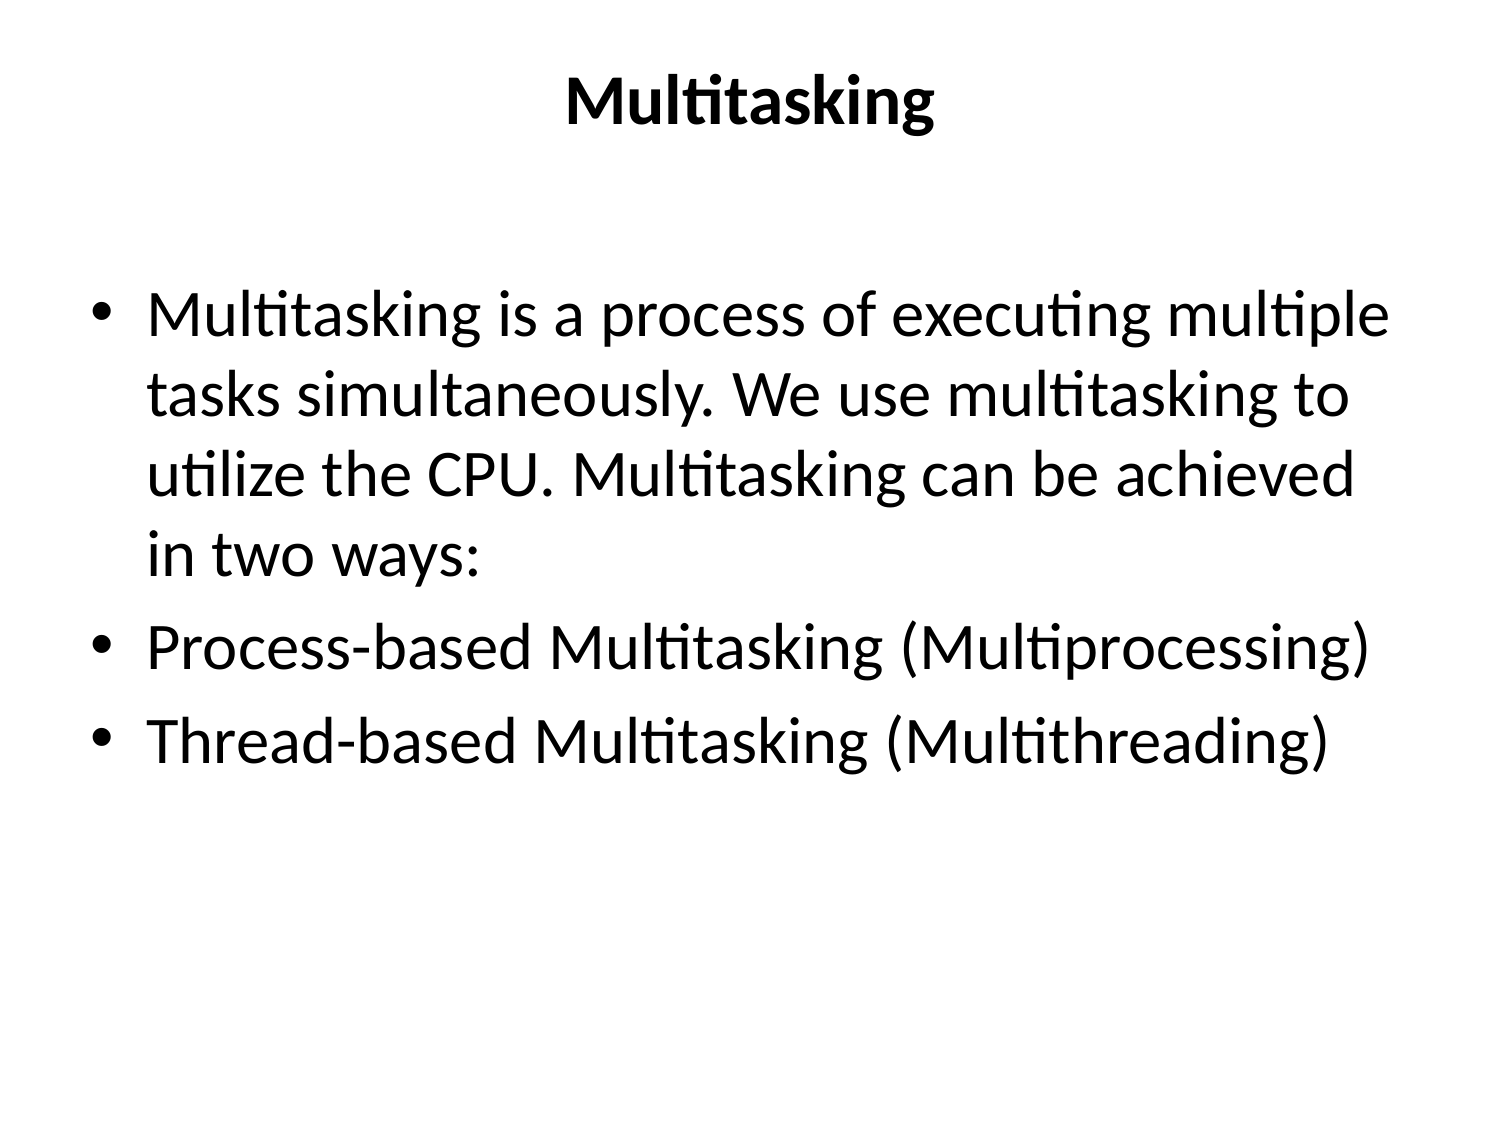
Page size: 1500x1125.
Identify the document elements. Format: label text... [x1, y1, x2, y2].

title Multitasking [75, 45, 1425, 233]
list Multitasking is a process of executing multiple tasks simultaneously. We use multitasking to utilize the CPU. Multitasking can be achieved in two ways: Process-based Multitasking (Multiprocessing) Thread-based Multitasking (Multithreading) [75, 262, 1425, 1005]
